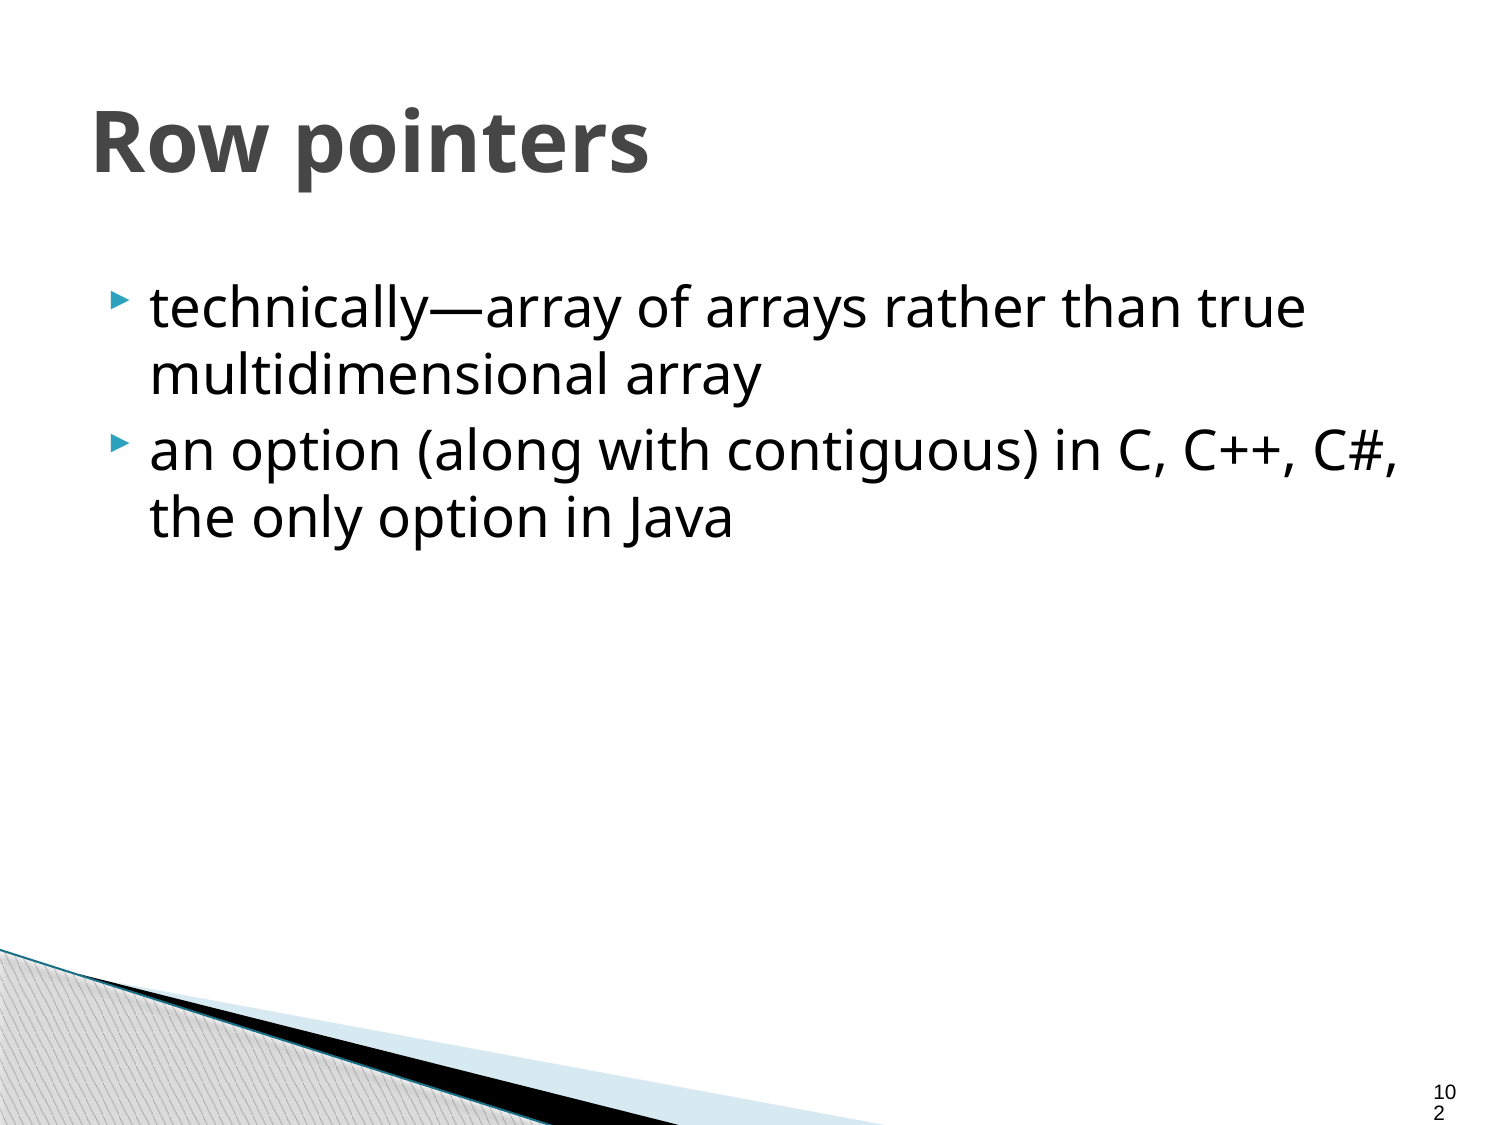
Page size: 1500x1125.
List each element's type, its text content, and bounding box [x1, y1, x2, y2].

list technically—array of arrays rather than true multidimensional array an option (along with contiguous) in C, C++, C#, the only option in Java [75, 233, 1425, 1125]
title Row pointers [75, 45, 1425, 233]
slide_number 102 [1418, 1051, 1479, 1112]
